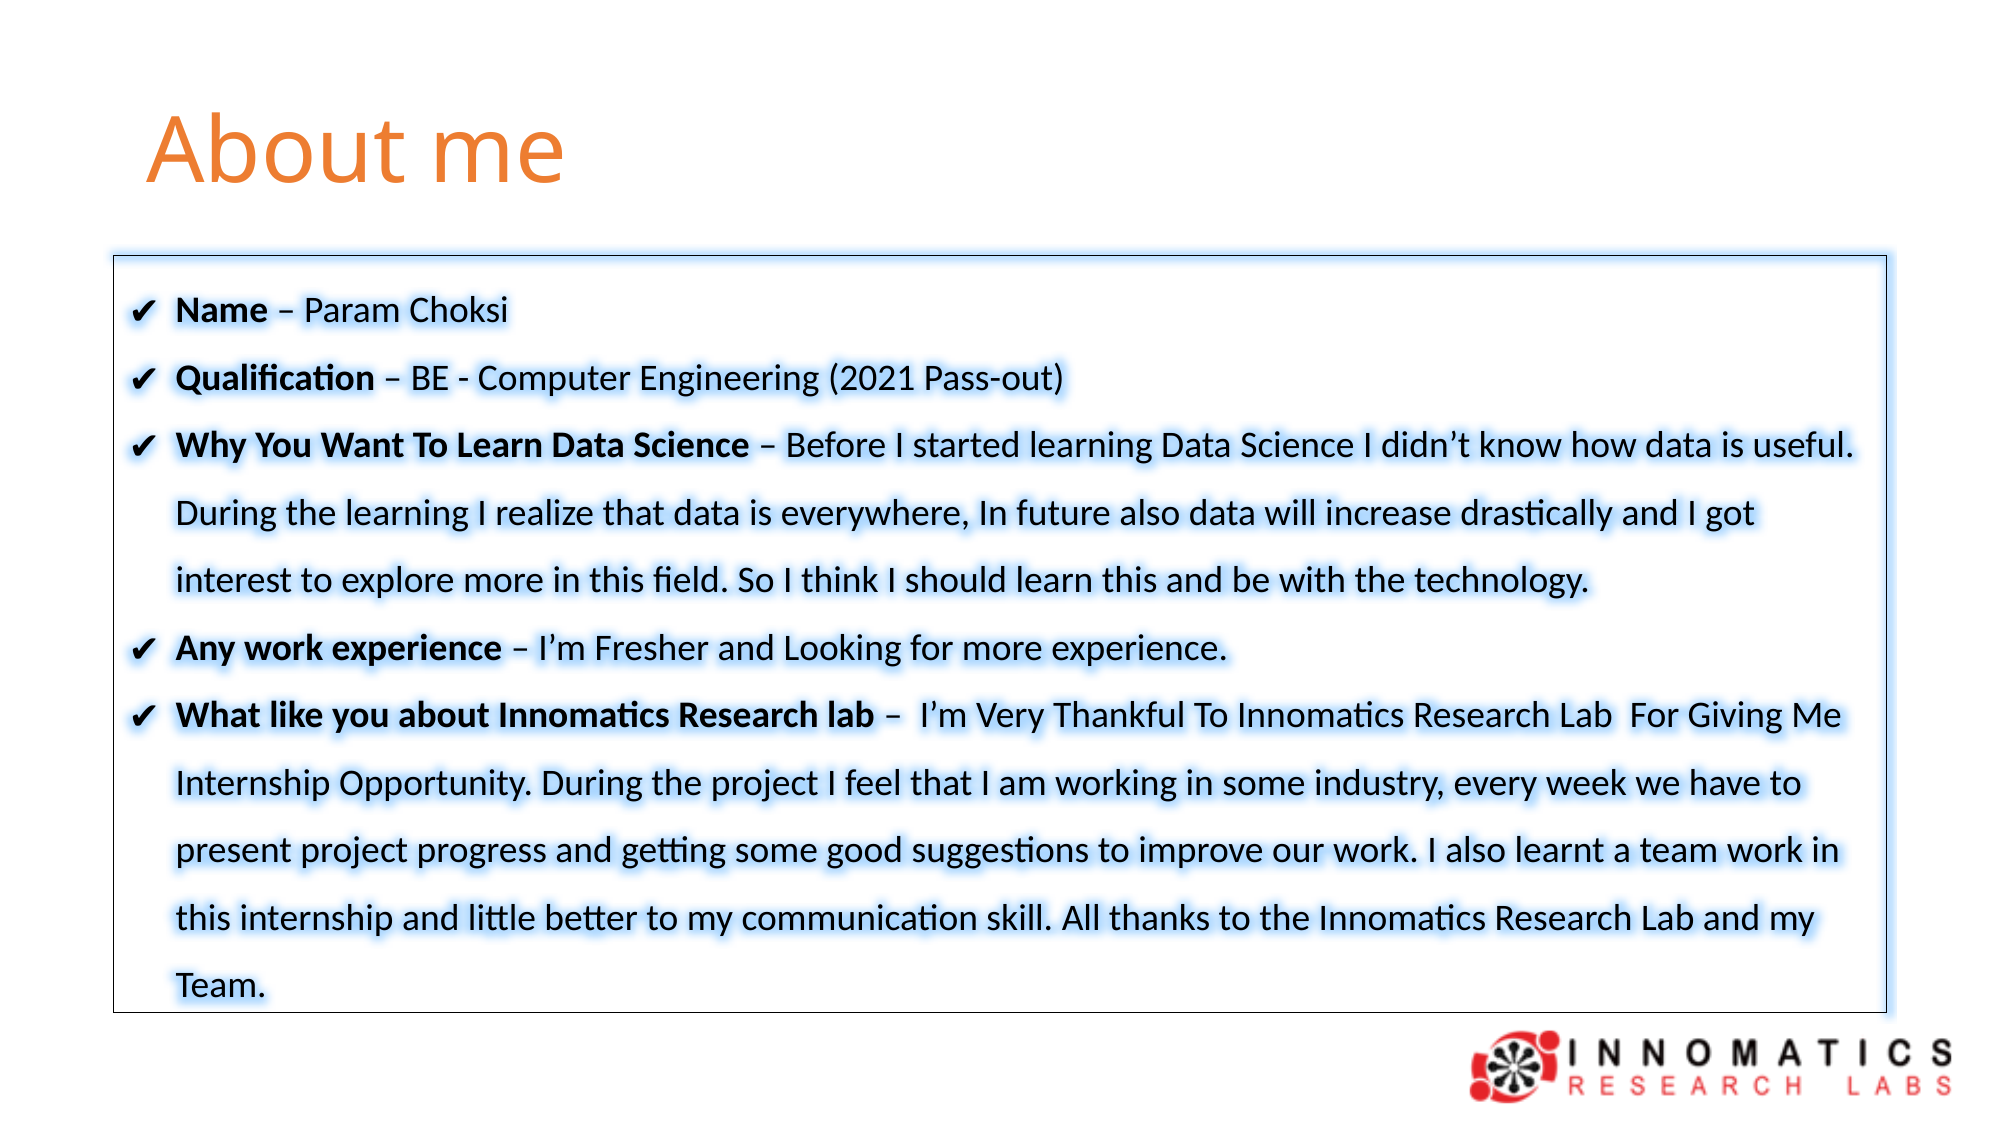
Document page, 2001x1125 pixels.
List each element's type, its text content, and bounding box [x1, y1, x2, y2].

picture [1445, 1014, 1975, 1125]
text_box About me [131, 104, 1132, 208]
text_box Name – Param Choksi Qualification – BE - Computer Engineering (2021 Pass-out) Why You Want To Learn Data Science – Before I started learning Data Science I didn’t know how data is useful. During the learning I realize that data is everywhere, In future also data will increase drastically and I got interest to explore more in this field. So I think I should learn this and be with the technology. Any work experience – I’m Fresher and Looking for more experience. What like you about Innomatics Research lab – I’m Very Thankful To Innomatics Research Lab For Giving Me Internship Opportunity. During the project I feel that I am working in some industry, every week we have to present project progress and getting some good suggestions to improve our work. I also learnt a team work in this internship and little better to my communication skill. All thanks to the Innomatics Research Lab and my Team. [113, 255, 1887, 1013]
